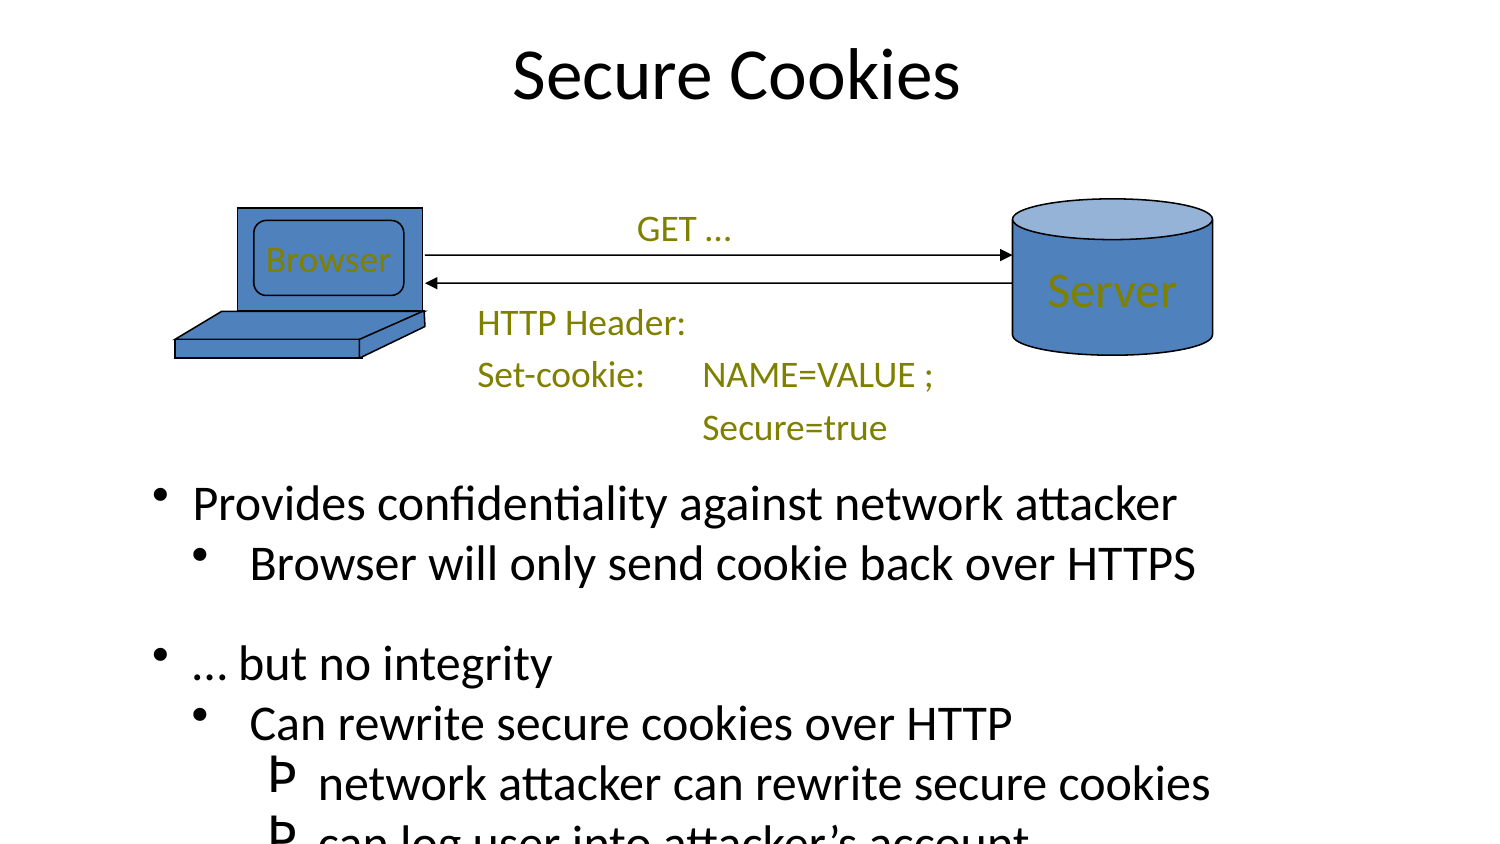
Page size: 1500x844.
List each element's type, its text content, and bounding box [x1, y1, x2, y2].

text_box Server [1012, 198, 1213, 290]
text_box HTTP Header: Set-cookie: NAME=VALUE ; Secure=true [462, 290, 1250, 456]
text_box [175, 311, 421, 339]
text_box [237, 208, 423, 311]
text_box [747, 248, 1013, 262]
title Secure Cookies [99, 18, 1375, 122]
text_box [359, 310, 425, 359]
text_box GET … [621, 196, 747, 257]
text_box Provides confidentiality against network attacker Browser will only send cookie back over HTTPS … but no integrity Can rewrite secure cookies over HTTP network attacker can rewrite secure cookies can log user into attacker’s account [137, 463, 1413, 844]
text_box Browser [253, 220, 404, 296]
text_box [174, 339, 359, 359]
text_box [424, 276, 1013, 290]
